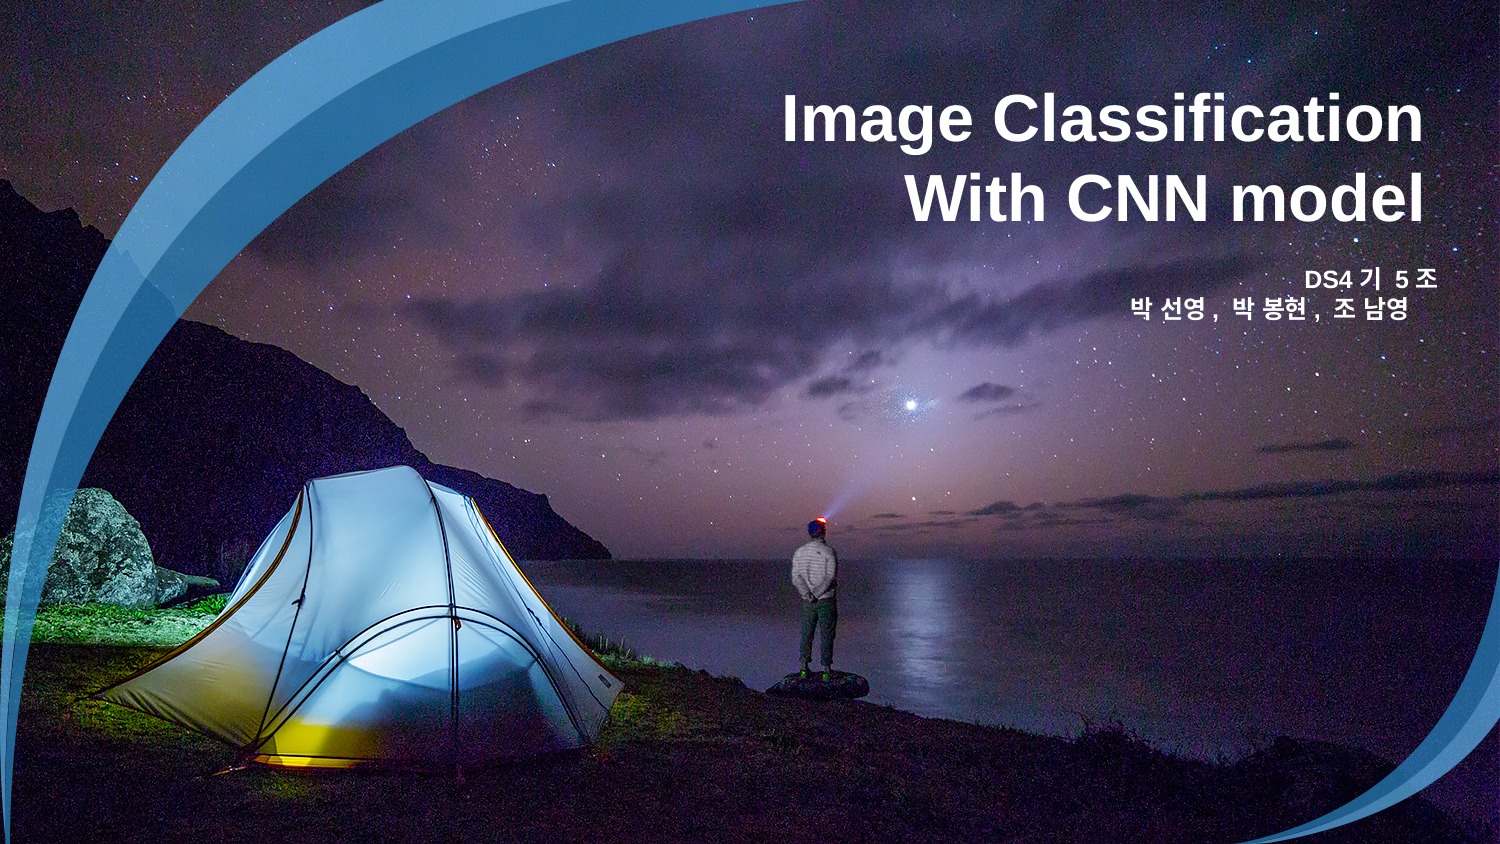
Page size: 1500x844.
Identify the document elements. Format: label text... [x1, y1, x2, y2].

text_box Image Classification With CNN model [643, 67, 1441, 243]
picture [0, 0, 1500, 844]
text_box DS4기 5조 박 선영, 박 봉현, 조 남영 [655, 256, 1453, 331]
